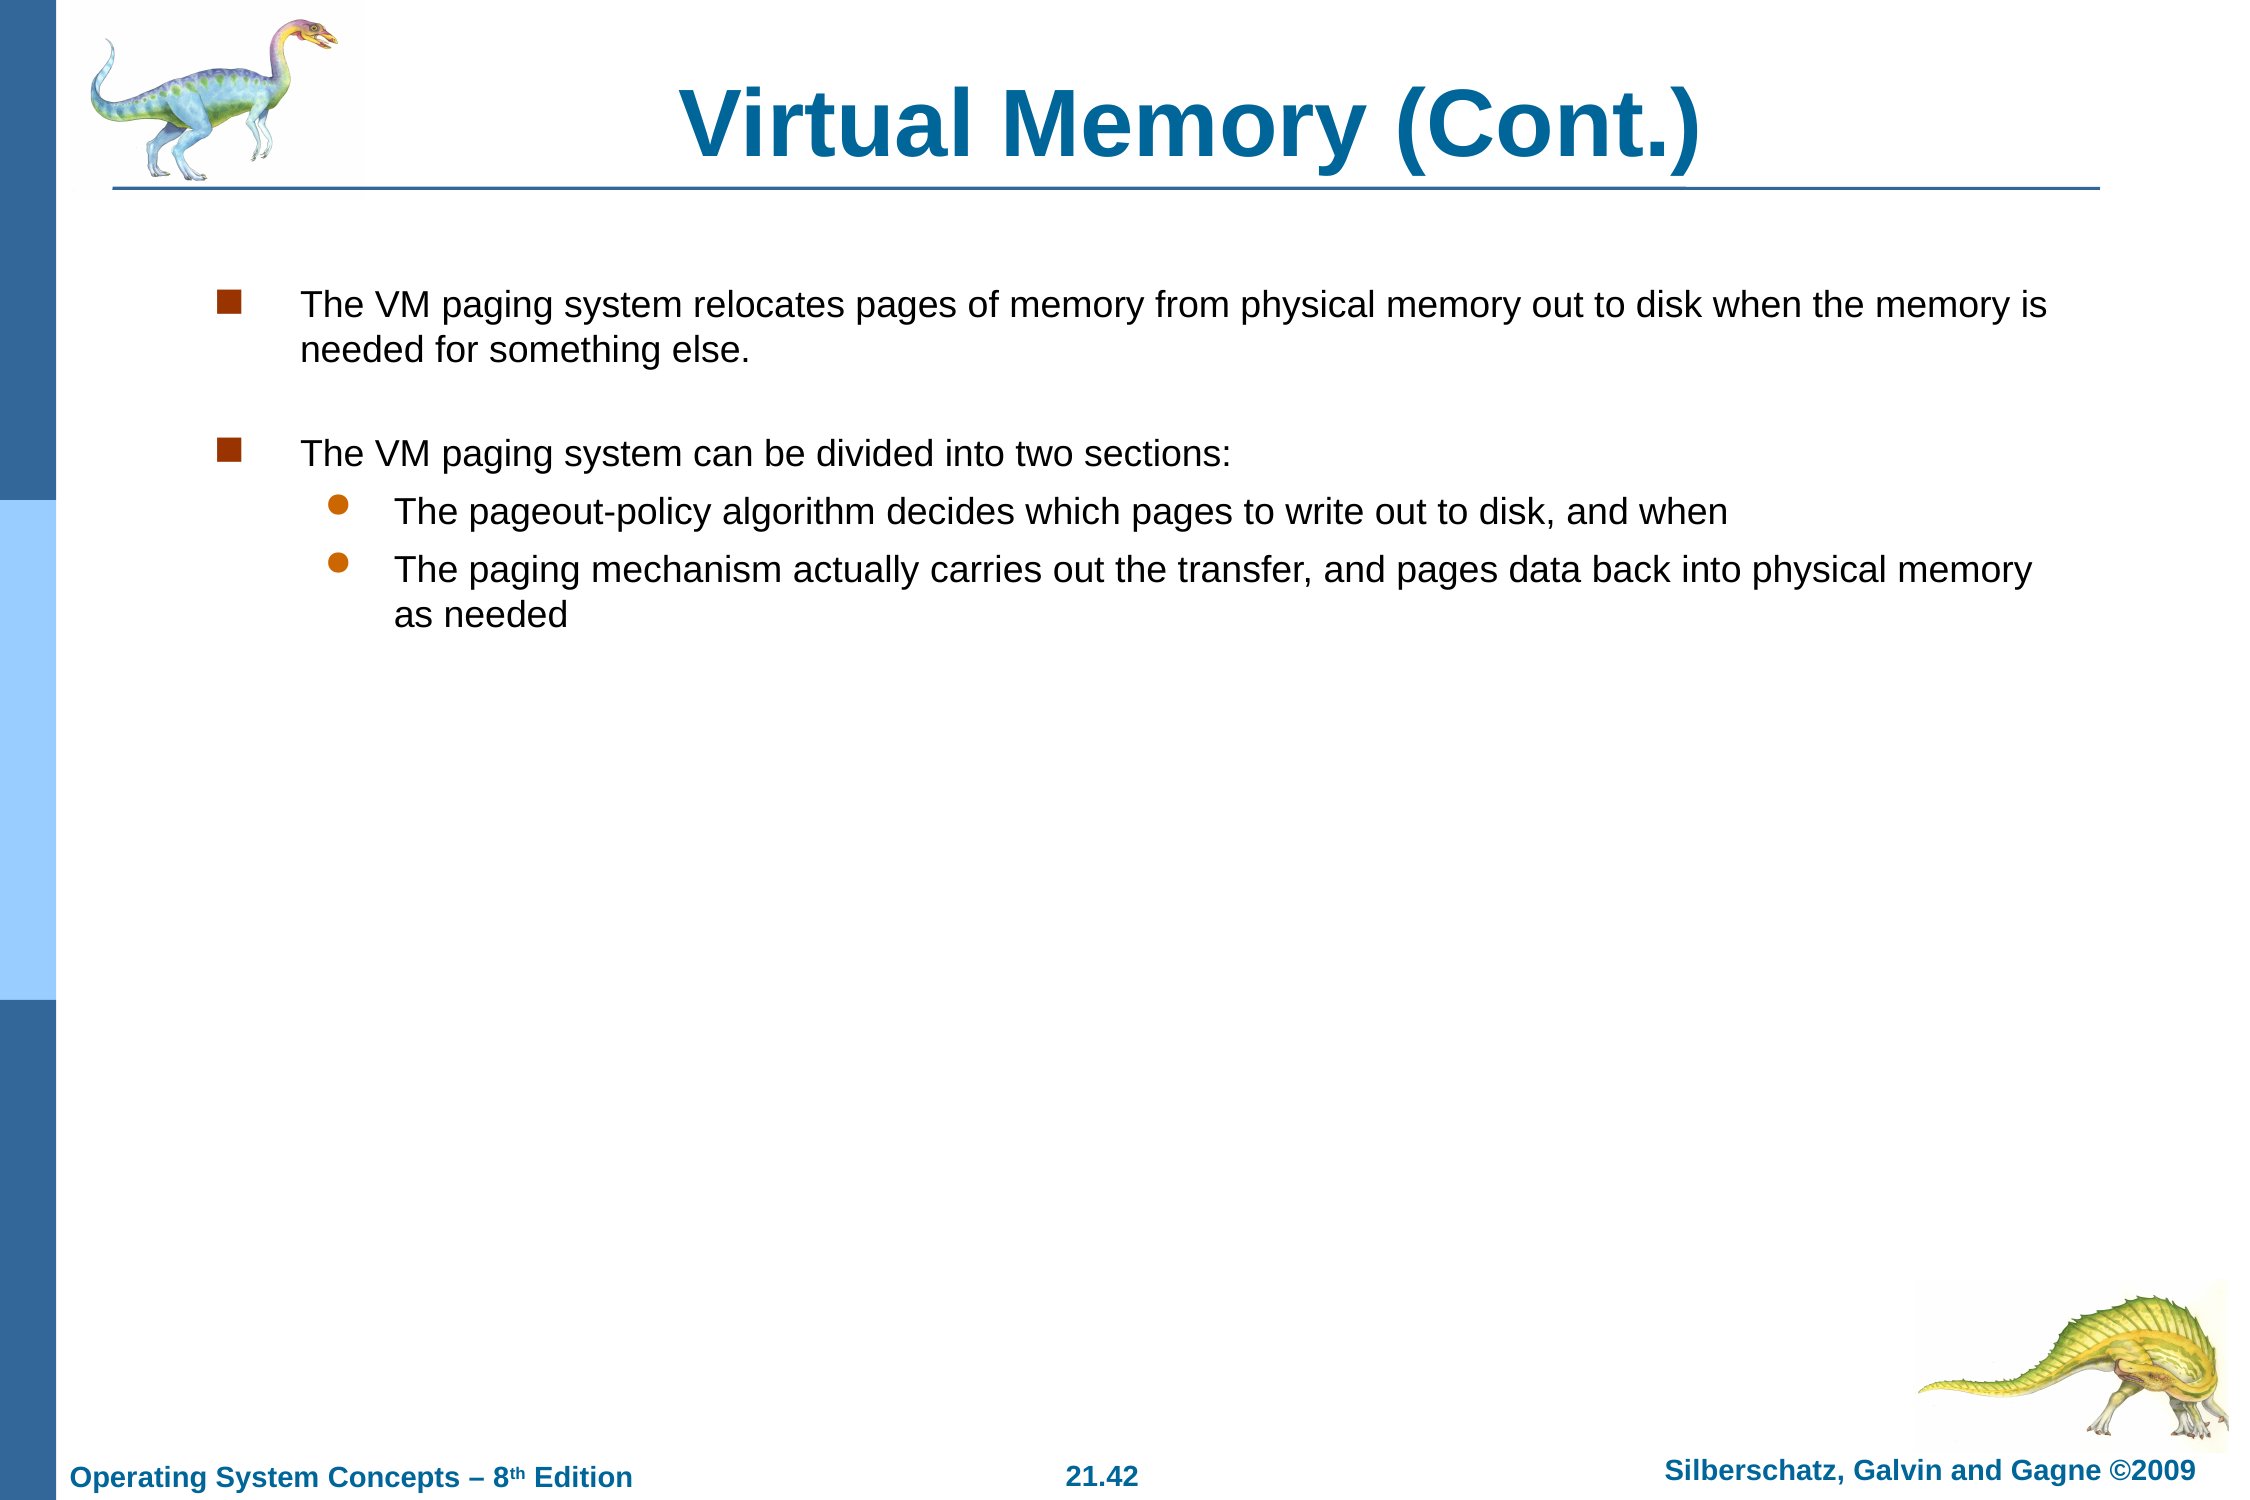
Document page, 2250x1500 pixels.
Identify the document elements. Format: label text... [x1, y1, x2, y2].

list The VM paging system relocates pages of memory from physical memory out to disk when the memory is needed for something else. The VM paging system can be divided into two sections: The pageout-policy algorithm decides which pages to write out to disk, and when The paging mechanism actually carries out the transfer, and pages data back into physical memory as needed [198, 269, 2086, 1261]
title Virtual Memory (Cont.) [243, 60, 2138, 187]
picture [1913, 1279, 2229, 1453]
picture [70, 0, 365, 199]
